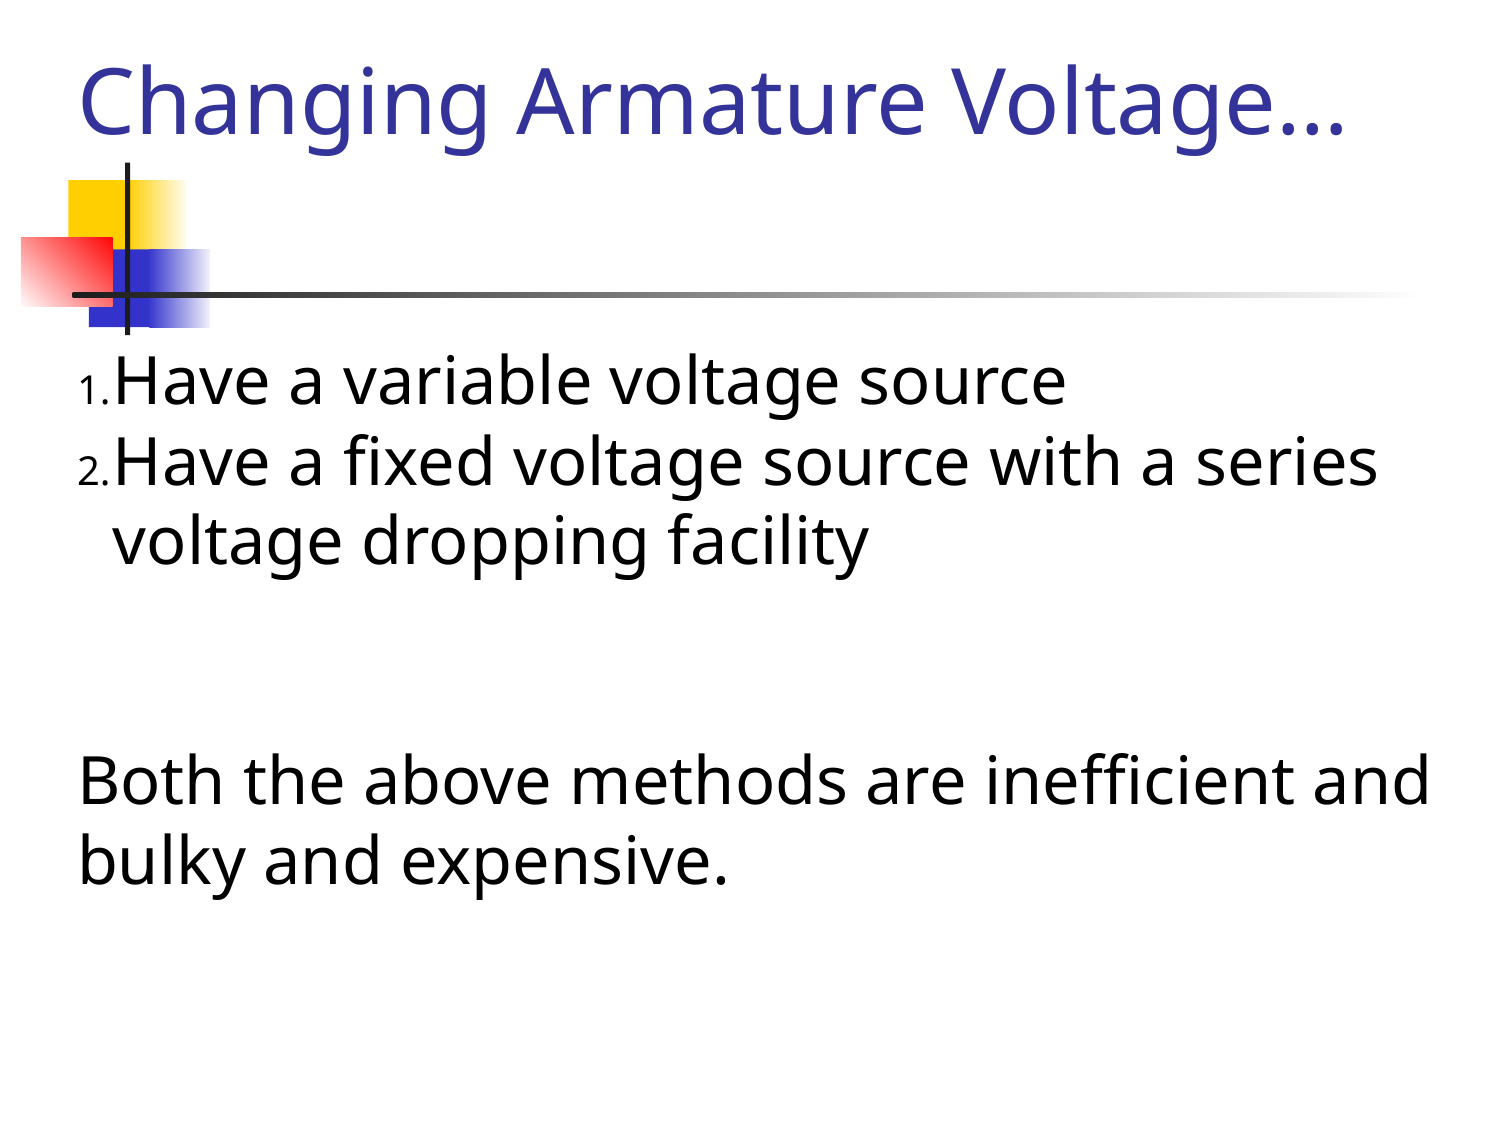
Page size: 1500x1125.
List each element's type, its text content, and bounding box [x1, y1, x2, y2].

text_box Have a variable voltage source Have a fixed voltage source with a series voltage dropping facility Both the above methods are inefficient and bulky and expensive. [62, 330, 1469, 1063]
text_box Changing Armature Voltage… [62, 35, 1468, 175]
